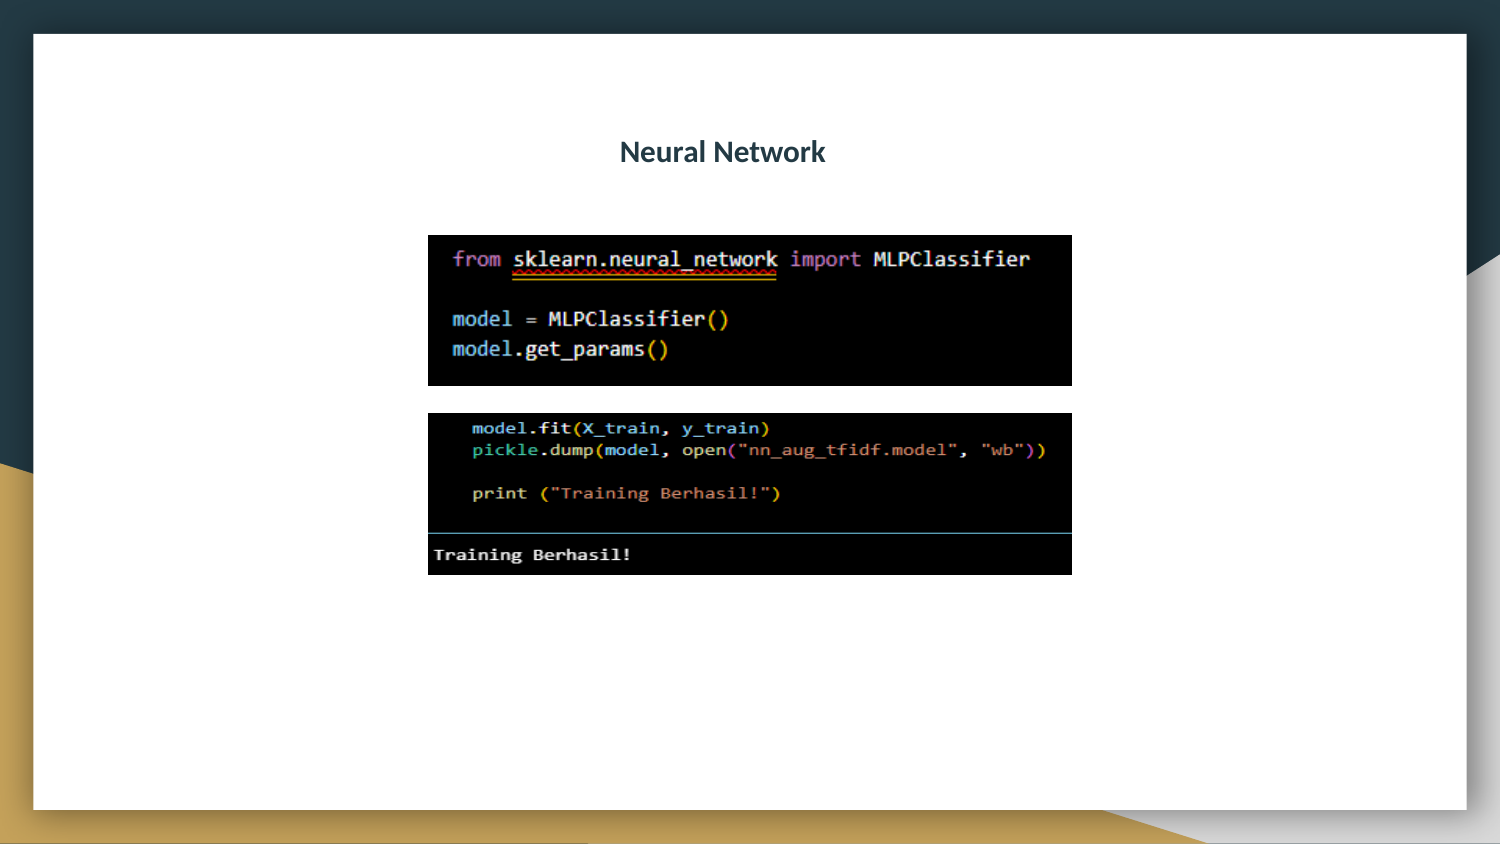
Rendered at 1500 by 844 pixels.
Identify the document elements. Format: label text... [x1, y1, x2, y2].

picture [427, 413, 1073, 576]
picture [427, 235, 1073, 387]
list Neural Network [107, 110, 1339, 512]
